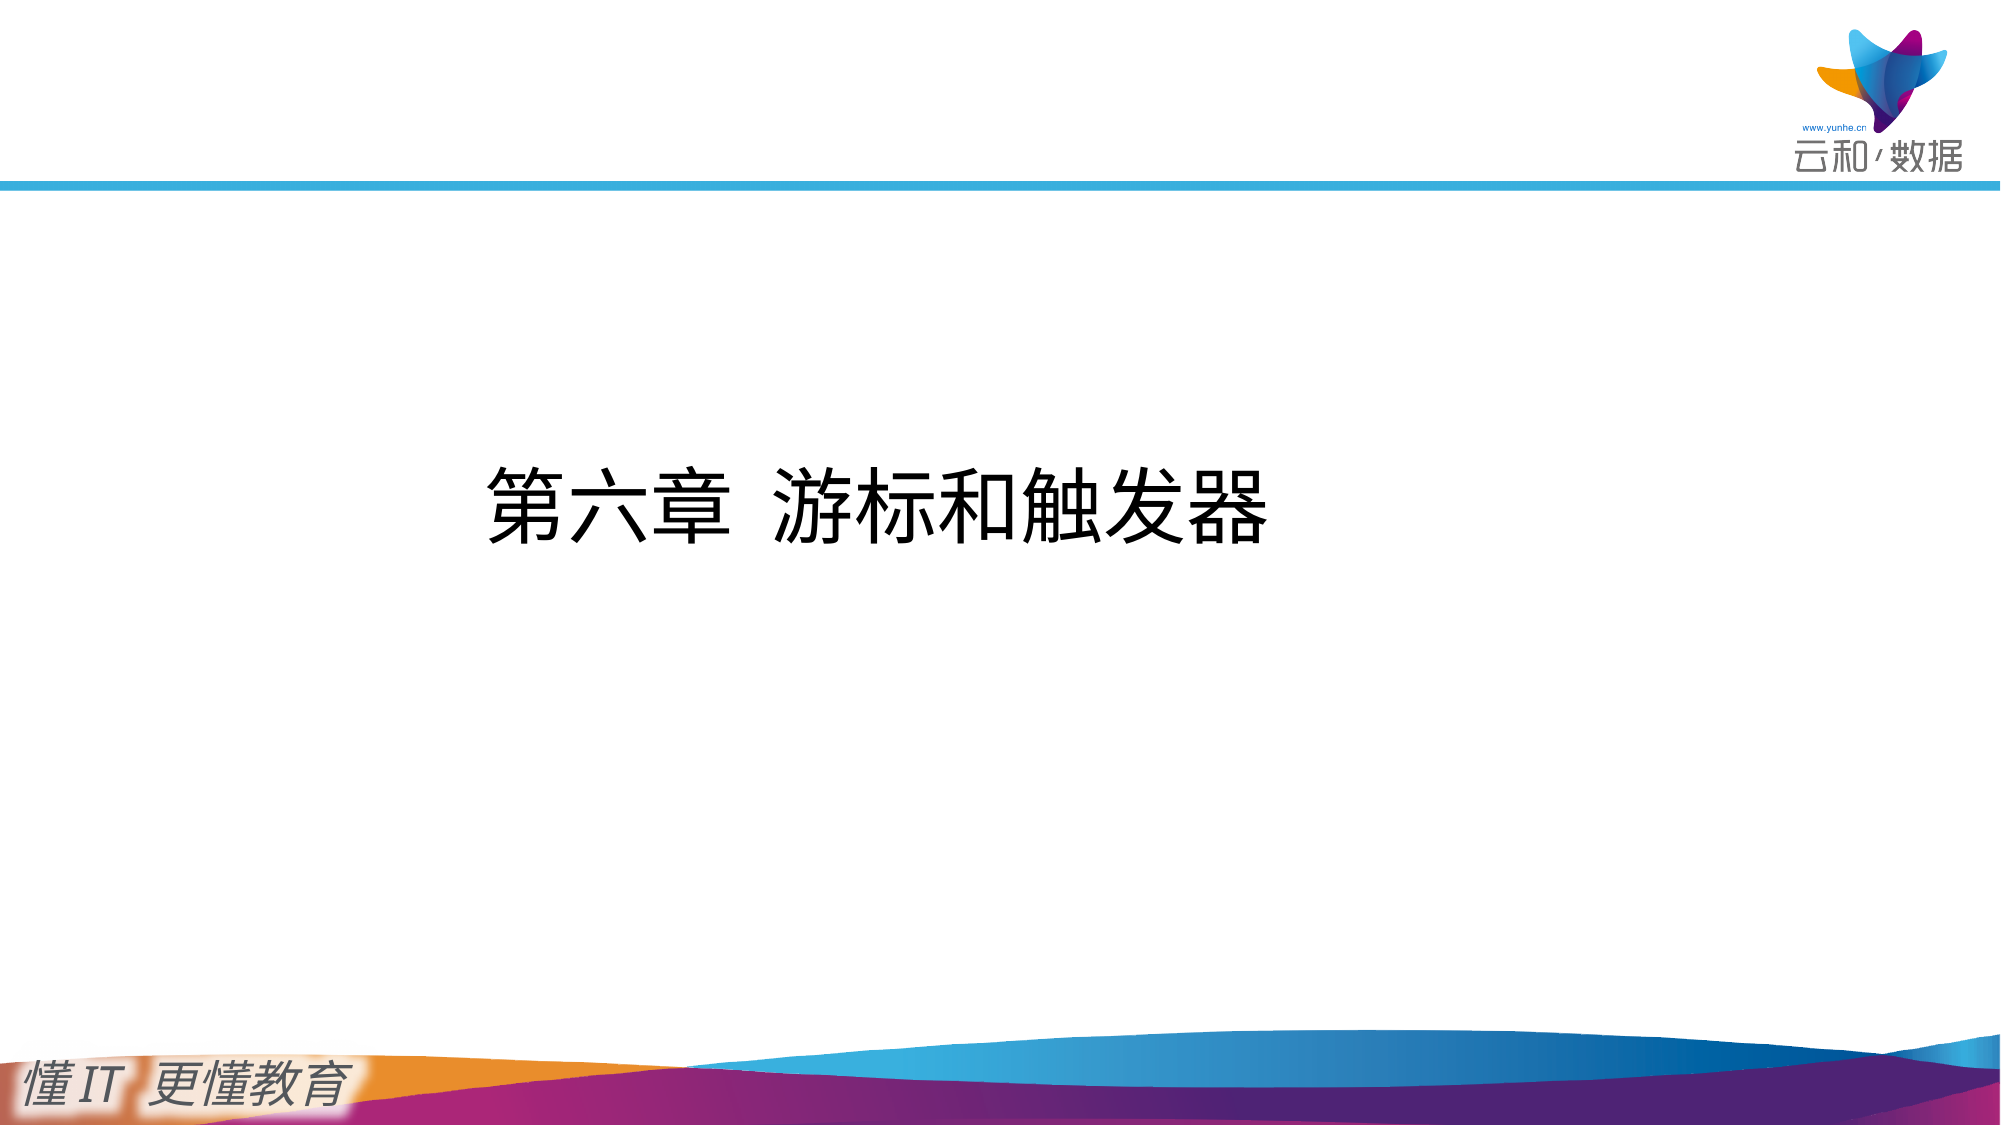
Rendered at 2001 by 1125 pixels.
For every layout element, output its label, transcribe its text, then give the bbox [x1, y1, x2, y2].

text_box 第六章 游标和触发器 [469, 446, 1671, 562]
picture [1785, 18, 1974, 182]
picture [0, 980, 2001, 1125]
